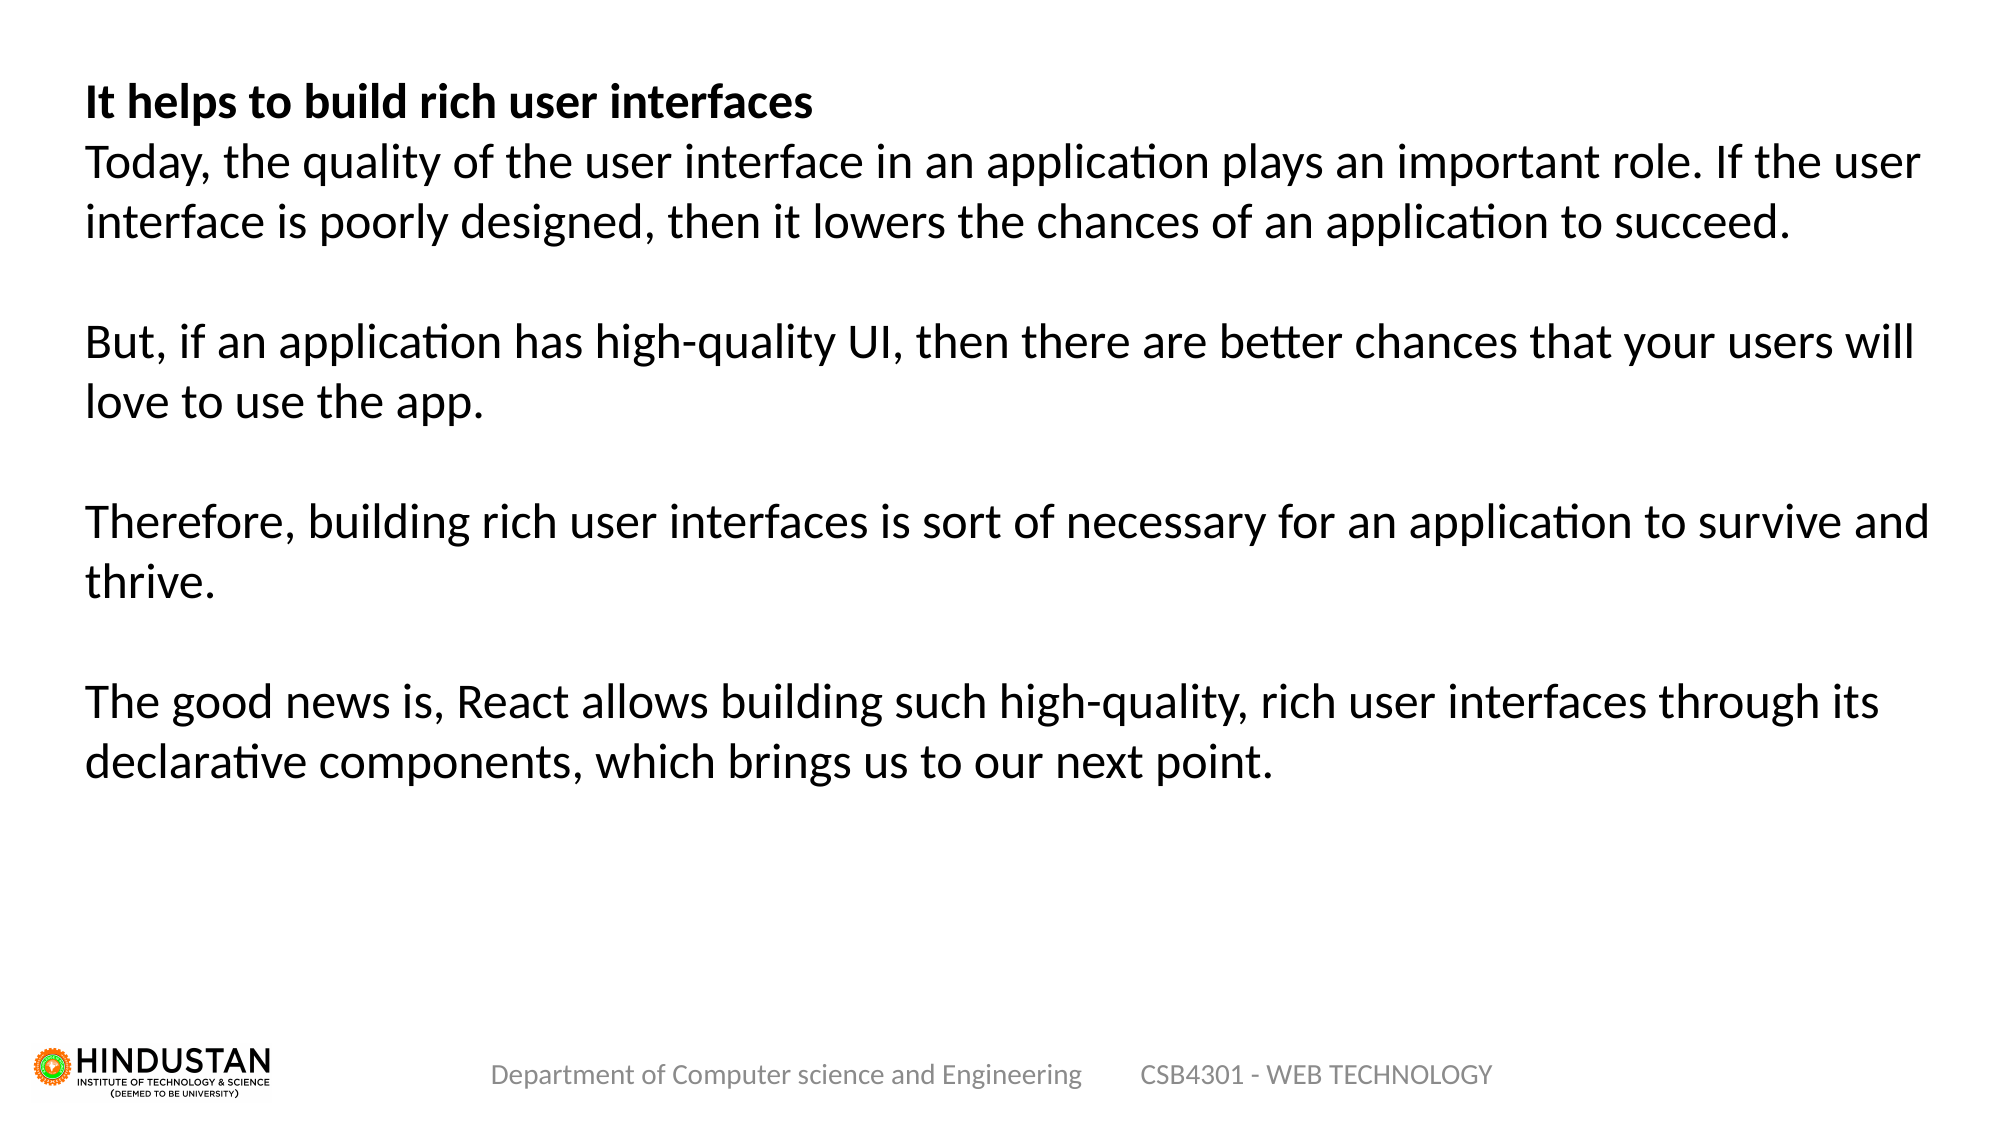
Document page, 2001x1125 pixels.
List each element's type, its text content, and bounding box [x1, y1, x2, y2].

text_box It helps to build rich user interfaces Today, the quality of the user interface in an application plays an important role. If the user interface is poorly designed, then it lowers the chances of an application to succeed. But, if an application has high-quality UI, then there are better chances that your users will love to use the app. Therefore, building rich user interfaces is sort of necessary for an application to survive and thrive. The good news is, React allows building such high-quality, rich user interfaces through its declarative components, which brings us to our next point. [70, 60, 1959, 796]
footer Department of Computer science and Engineering CSB4301 - WEB TECHNOLOGY [271, 1042, 1792, 1103]
picture [31, 1043, 272, 1103]
